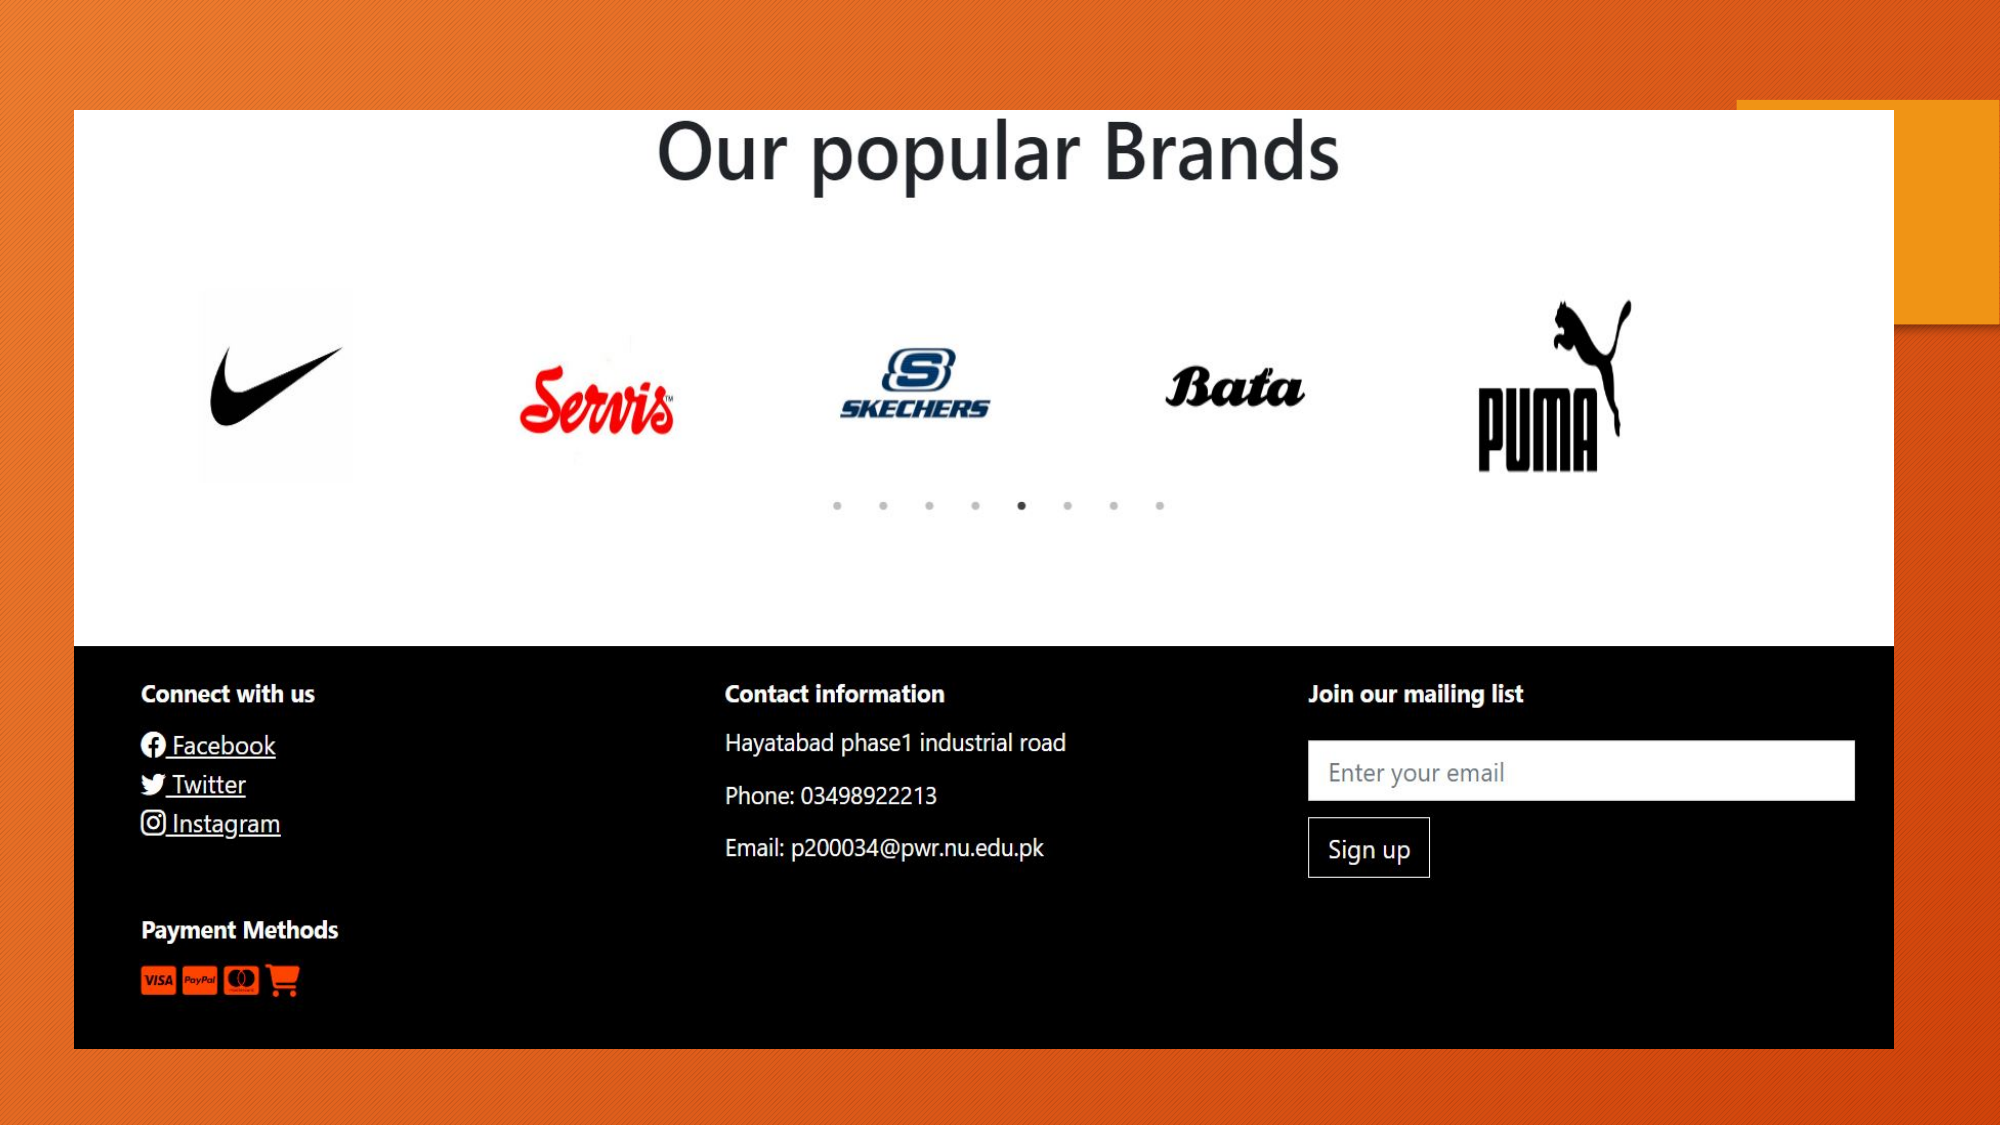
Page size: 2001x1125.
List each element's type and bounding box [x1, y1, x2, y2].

picture [74, 110, 2000, 1049]
